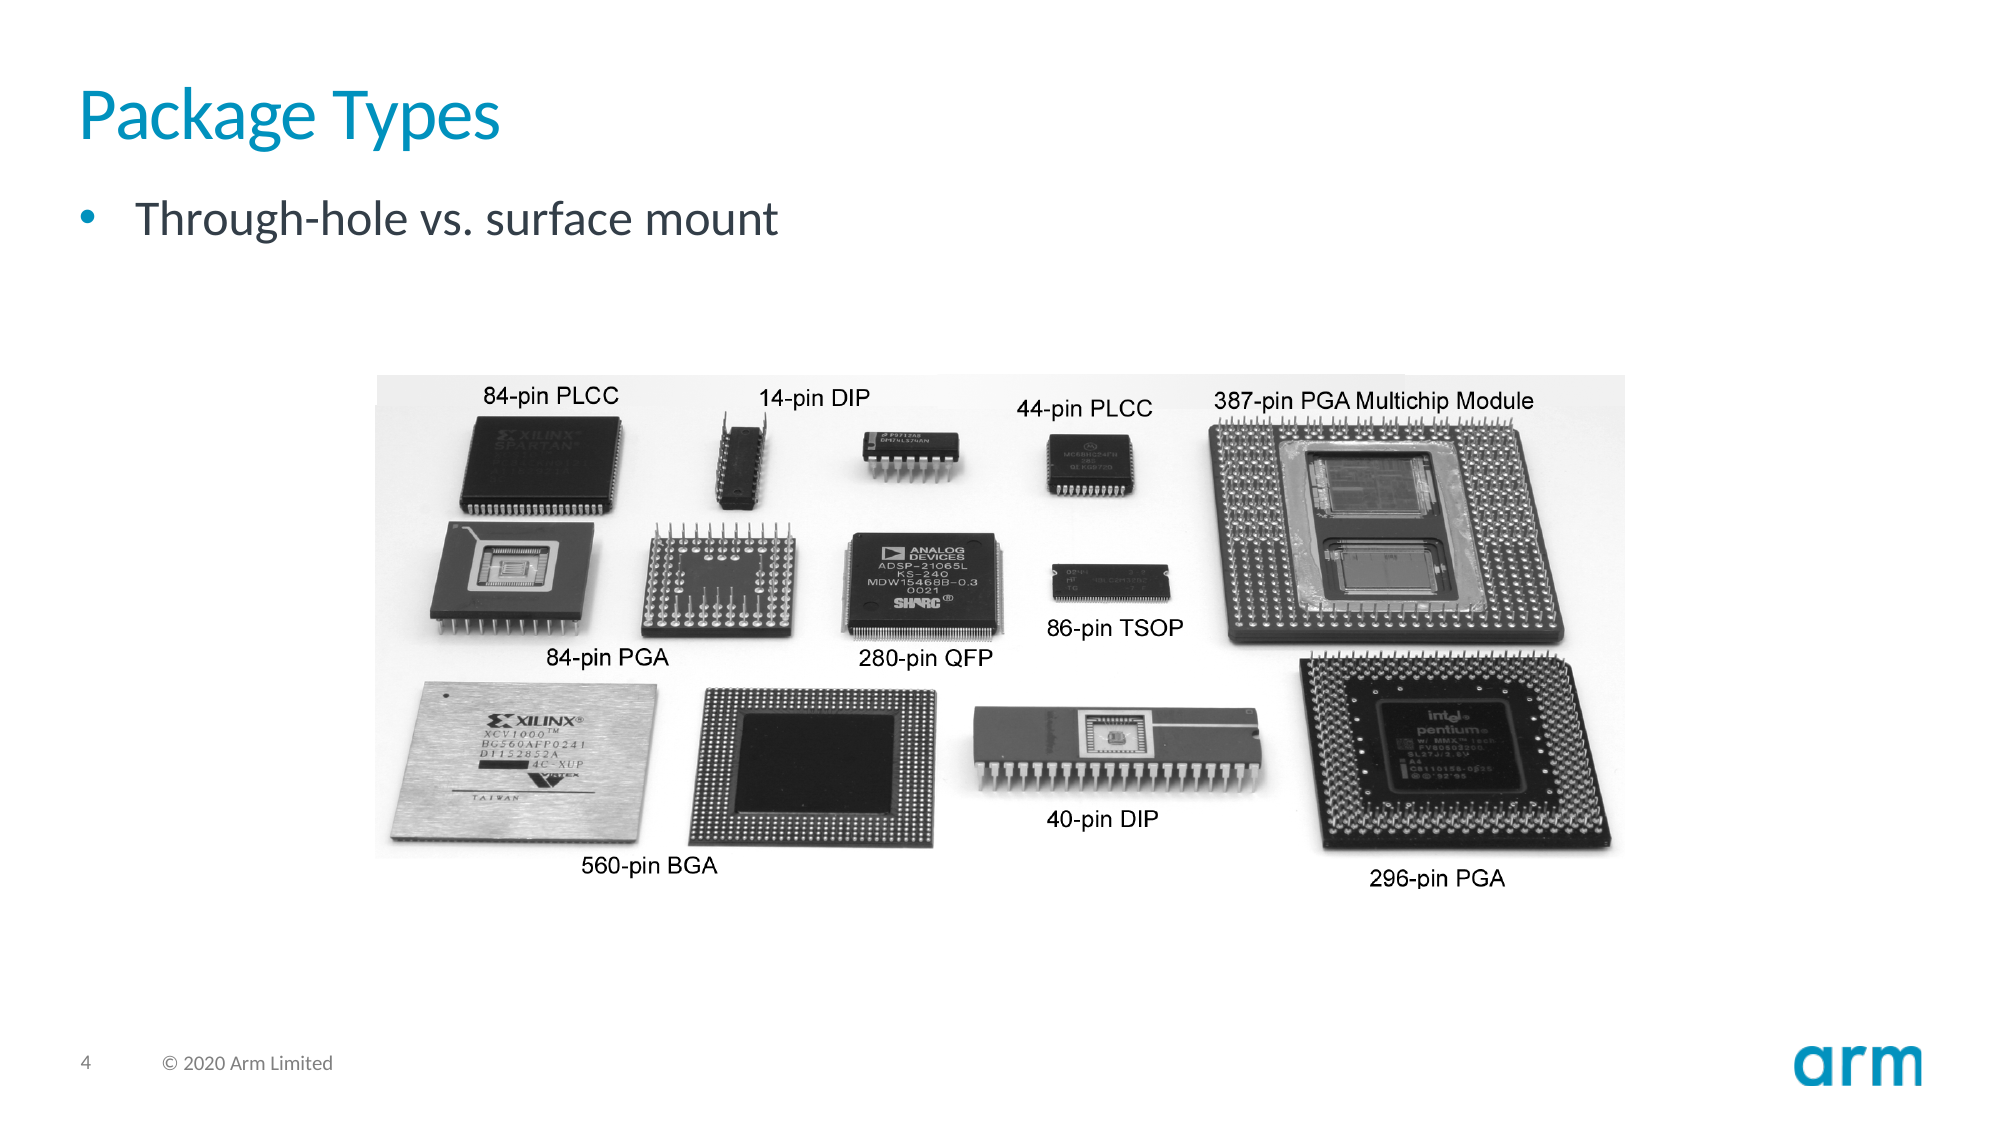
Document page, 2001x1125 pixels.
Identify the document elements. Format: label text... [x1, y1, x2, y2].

title Package Types [78, 78, 1922, 185]
list Through-hole vs. surface mount [78, 185, 1923, 941]
picture [374, 374, 1625, 890]
